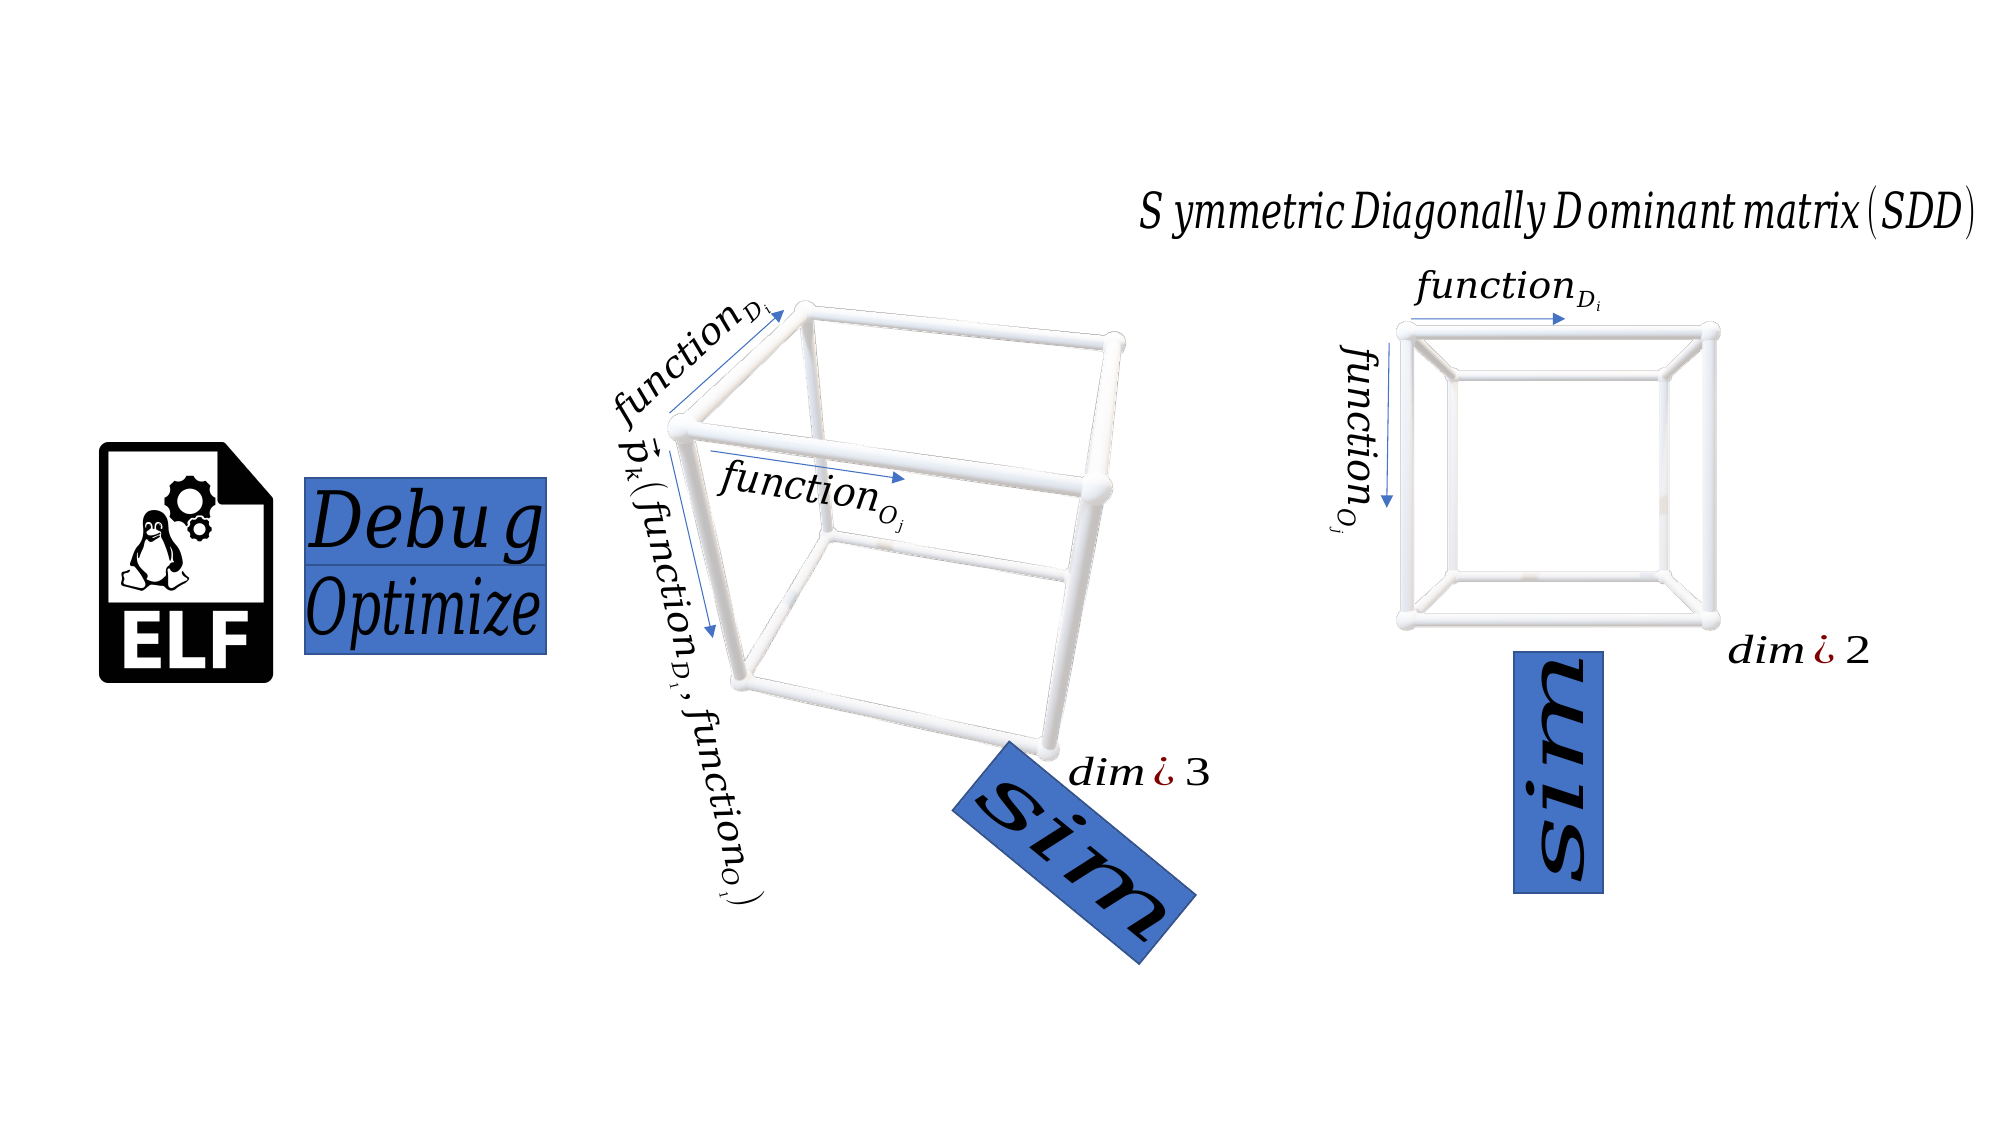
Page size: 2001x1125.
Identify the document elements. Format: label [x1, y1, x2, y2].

picture [66, 442, 306, 683]
text_box [713, 450, 905, 480]
picture [665, 591, 669, 603]
picture [665, 272, 1176, 766]
picture [1394, 319, 1723, 633]
text_box [1430, 267, 1546, 371]
text_box [669, 450, 713, 639]
picture [741, 480, 751, 489]
picture [665, 509, 669, 543]
text_box [669, 309, 785, 414]
picture [665, 569, 669, 587]
text_box [1386, 342, 1390, 508]
